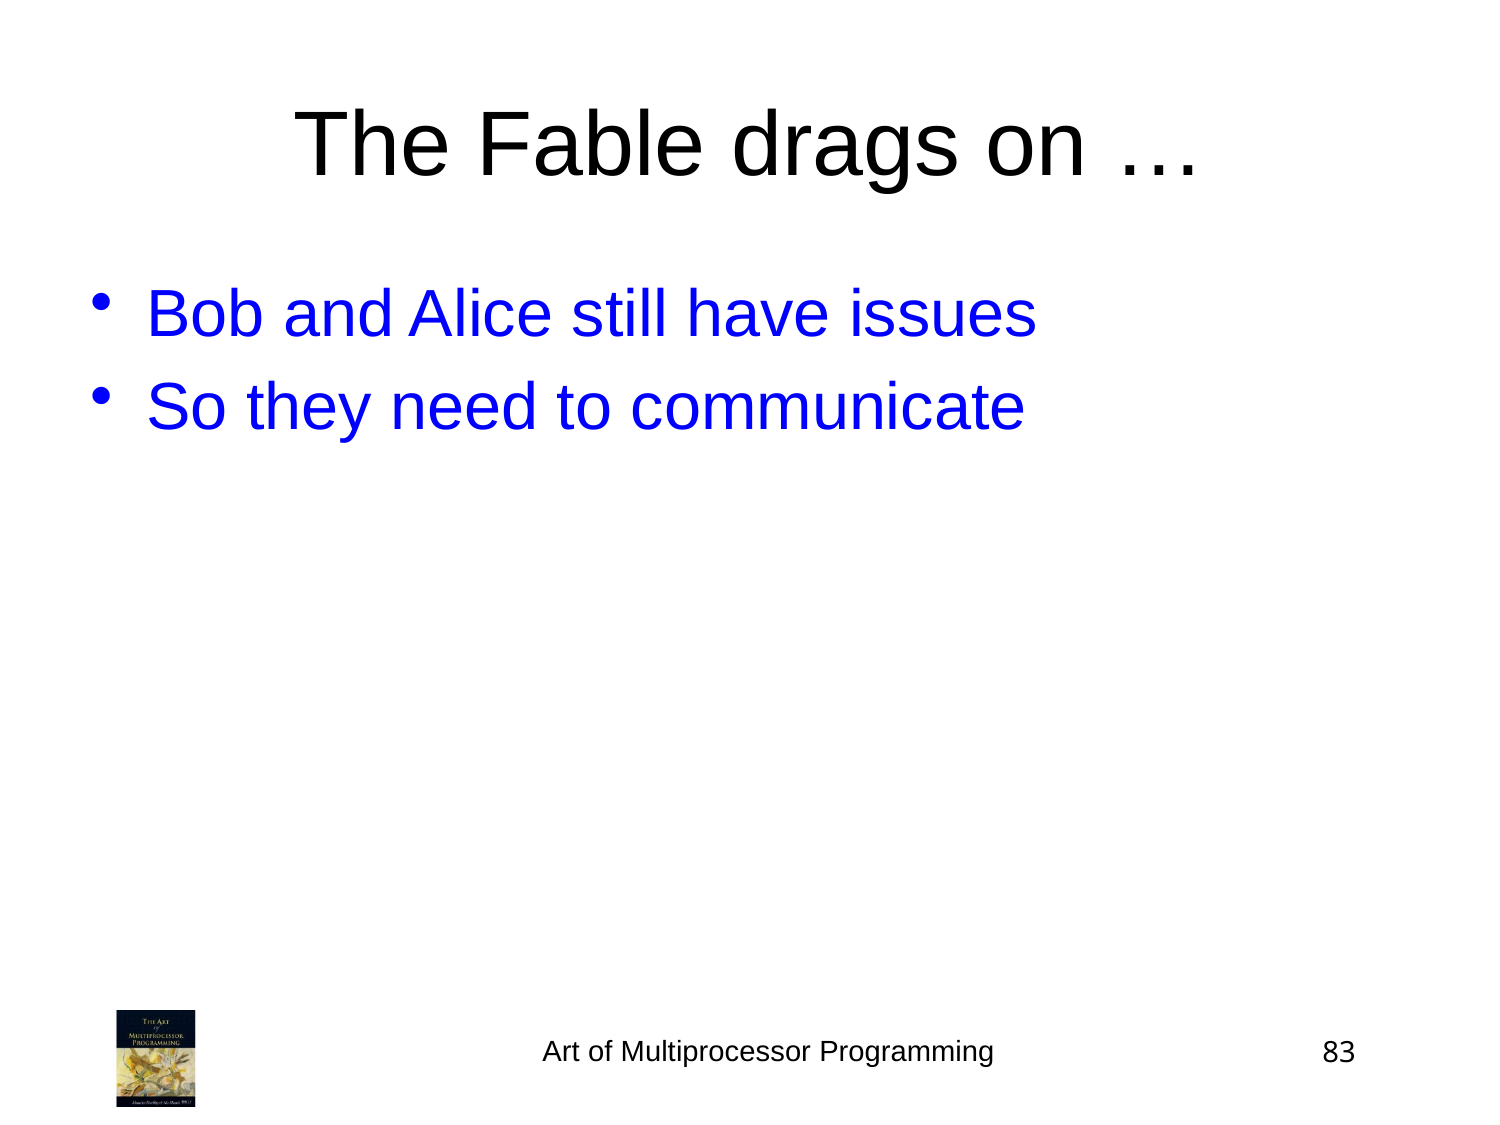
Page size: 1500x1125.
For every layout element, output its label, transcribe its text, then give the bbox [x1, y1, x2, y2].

list Bob and Alice still have issues So they need to communicate [74, 262, 1426, 1006]
text_box 83 [1058, 1025, 1371, 1101]
footer Art of Multiprocessor Programming [512, 1024, 1026, 1103]
title The Fable drags on … [74, 44, 1426, 233]
picture [107, 1010, 204, 1107]
